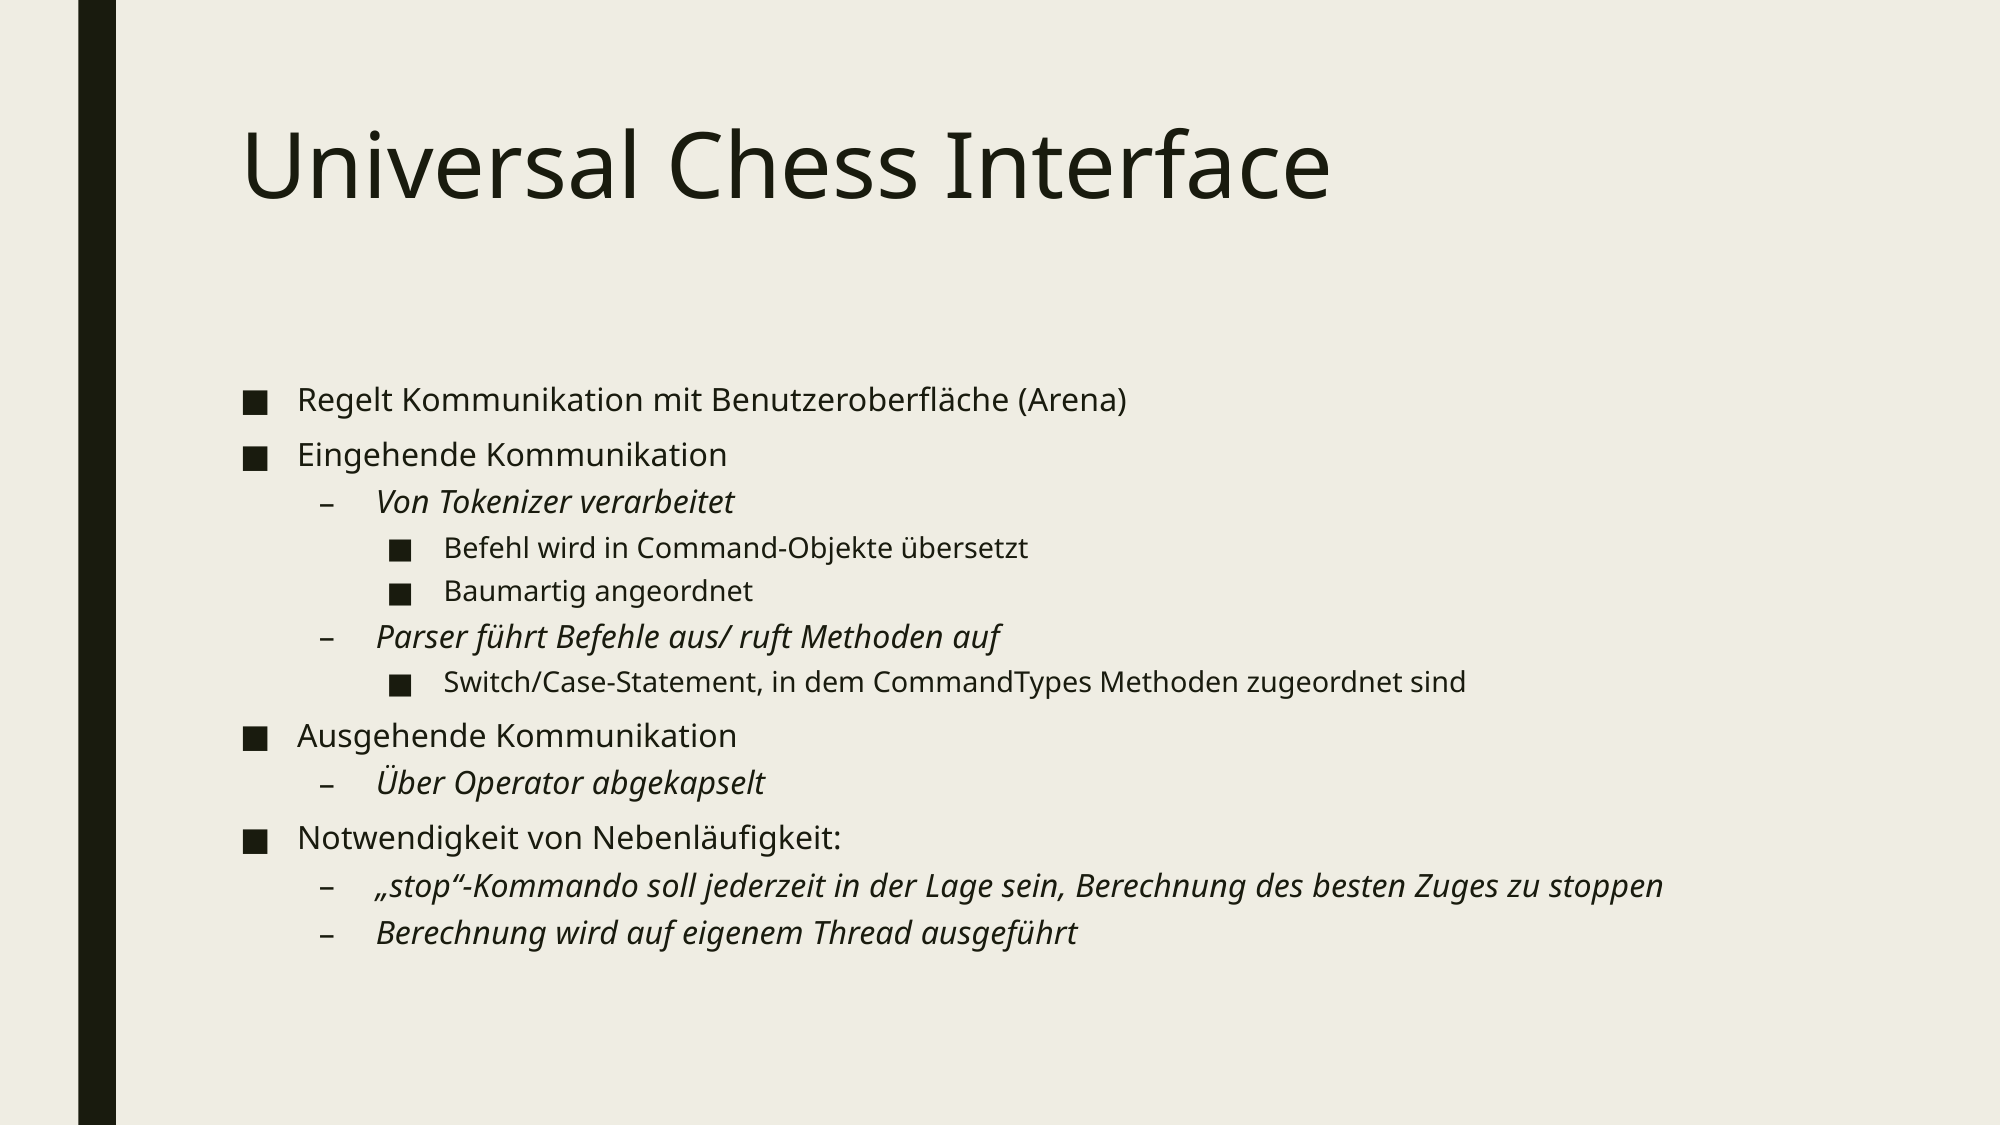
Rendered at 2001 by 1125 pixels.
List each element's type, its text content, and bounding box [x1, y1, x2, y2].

list Regelt Kommunikation mit Benutzeroberfläche (Arena) Eingehende Kommunikation Von Tokenizer verarbeitet Befehl wird in Command-Objekte übersetzt Baumartig angeordnet Parser führt Befehle aus/ ruft Methoden auf Switch/Case-Statement, in dem CommandTypes Methoden zugeordnet sind Ausgehende Kommunikation Über Operator abgekapselt Notwendigkeit von Nebenläufigkeit: „stop“-Kommando soll jederzeit in der Lage sein, Berechnung des besten Zuges zu stoppen Berechnung wird auf eigenem Thread ausgeführt [225, 375, 1800, 963]
title Universal Chess Interface [225, 112, 1800, 357]
